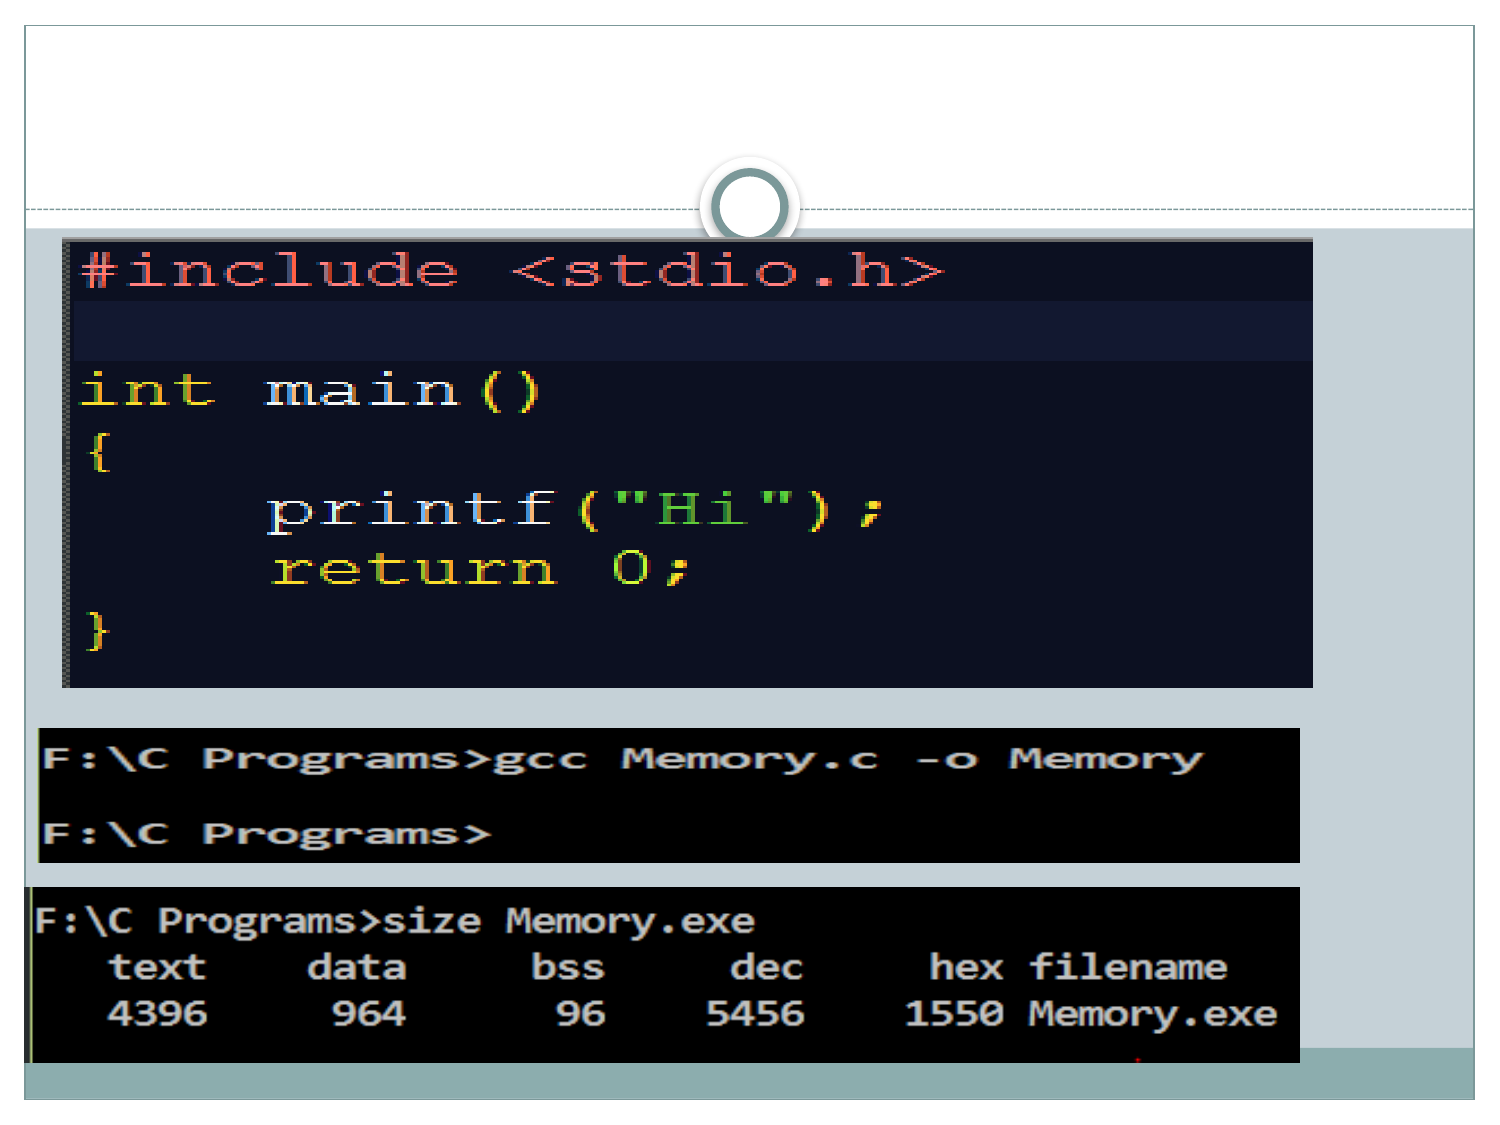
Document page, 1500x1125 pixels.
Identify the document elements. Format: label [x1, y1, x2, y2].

picture [37, 727, 1301, 863]
picture [24, 887, 1301, 1063]
list [62, 237, 1313, 688]
